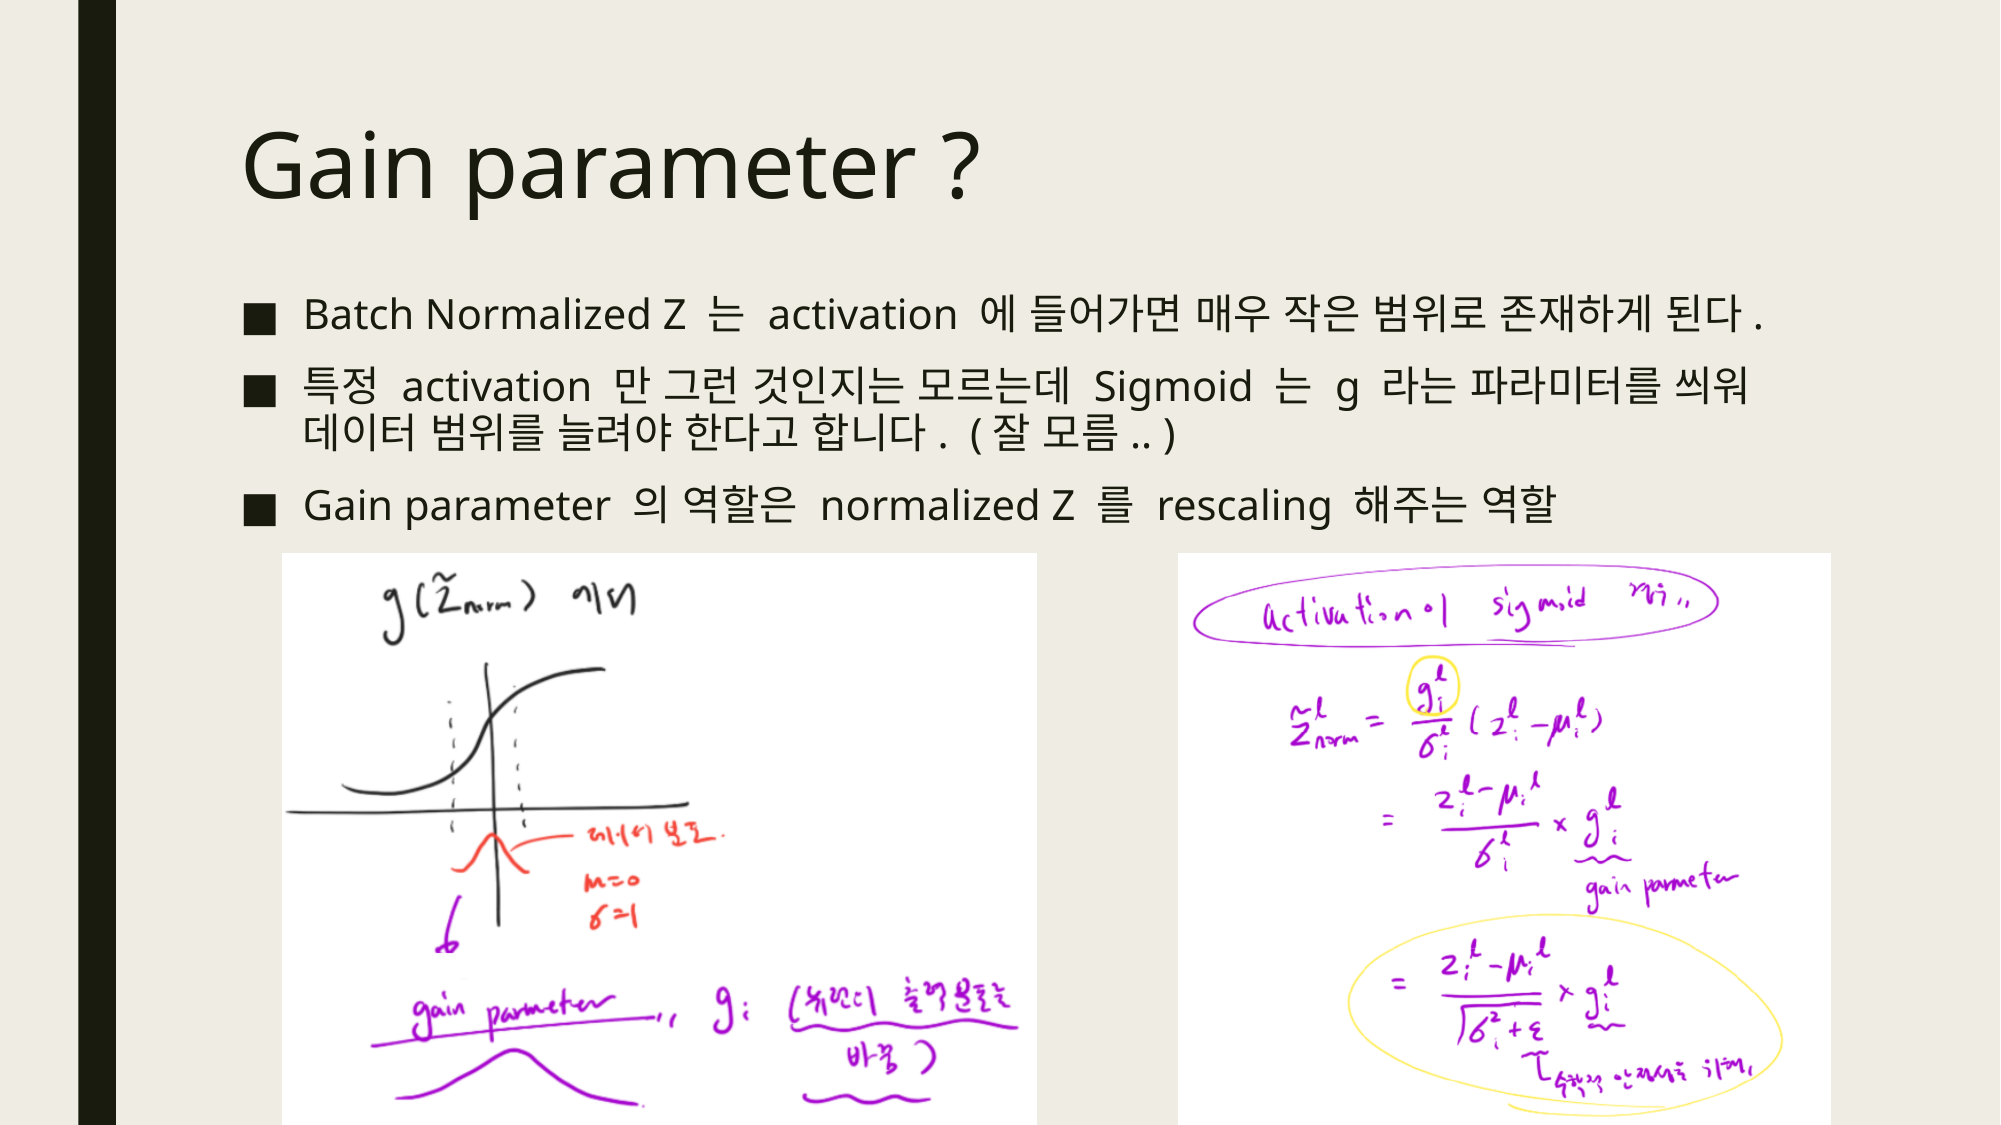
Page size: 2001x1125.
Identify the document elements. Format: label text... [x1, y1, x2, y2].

title Gain parameter ? [225, 112, 1800, 284]
list Batch Normalized Z 는 activation 에 들어가면 매우 작은 범위로 존재하게 된다. 특정 activation 만 그런 것인지는 모르는데 Sigmoid 는 g 라는 파라미터를 씌워 데이터 범위를 늘려야 한다고 합니다. (잘 모름.. ) Gain parameter 의 역할은 normalized Z 를 rescaling 해주는 역할 [225, 284, 1800, 873]
picture [1178, 553, 1831, 1125]
picture [282, 553, 1037, 1125]
